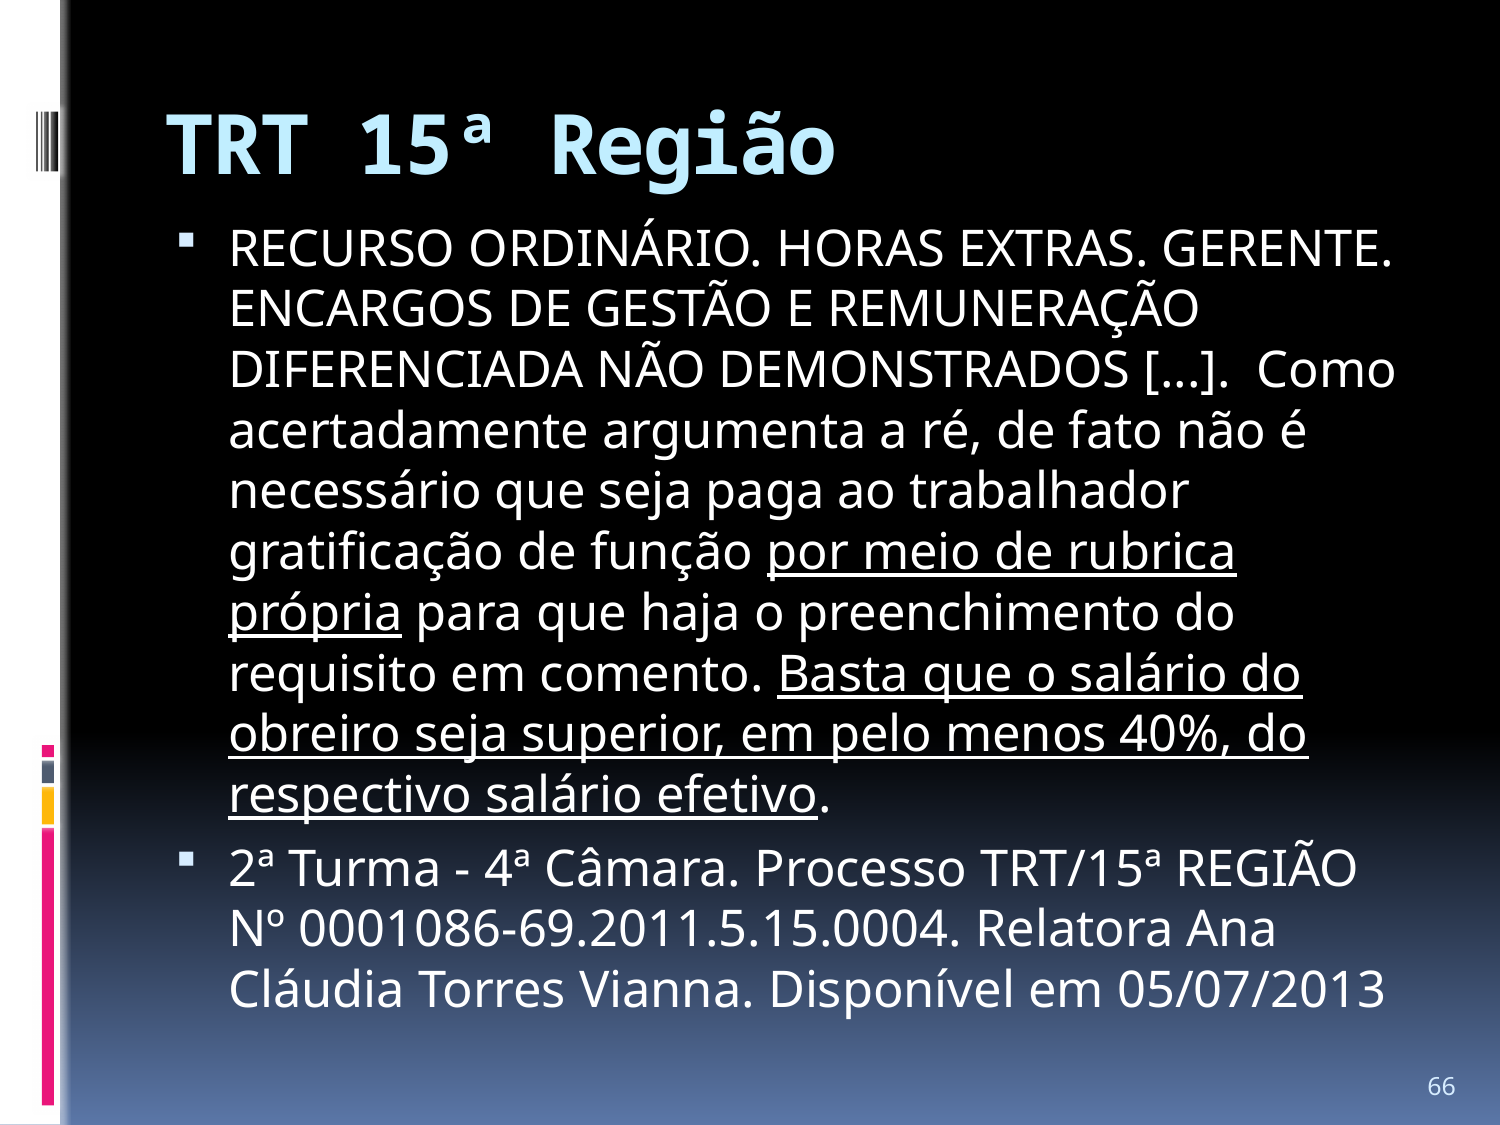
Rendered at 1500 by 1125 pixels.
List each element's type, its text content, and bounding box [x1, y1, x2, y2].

slide_number 66 [1412, 1052, 1488, 1113]
title TRT 15ª Região [150, 84, 1425, 208]
list RECURSO ORDINÁRIO. HORAS EXTRAS. GERENTE. ENCARGOS DE GESTÃO E REMUNERAÇÃO DIFERENCIADA NÃO DEMONSTRADOS [...]. Como acertadamente argumenta a ré, de fato não é necessário que seja paga ao trabalhador gratificação de função por meio de rubrica própria para que haja o preenchimento do requisito em comento. Basta que o salário do obreiro seja superior, em pelo menos 40%, do respectivo salário efetivo. 2ª Turma - 4ª Câmara. Processo TRT/15ª REGIÃO Nº 0001086-69.2011.5.15.0004. Relatora Ana Cláudia Torres Vianna. Disponível em 05/07/2013 [150, 208, 1425, 1043]
